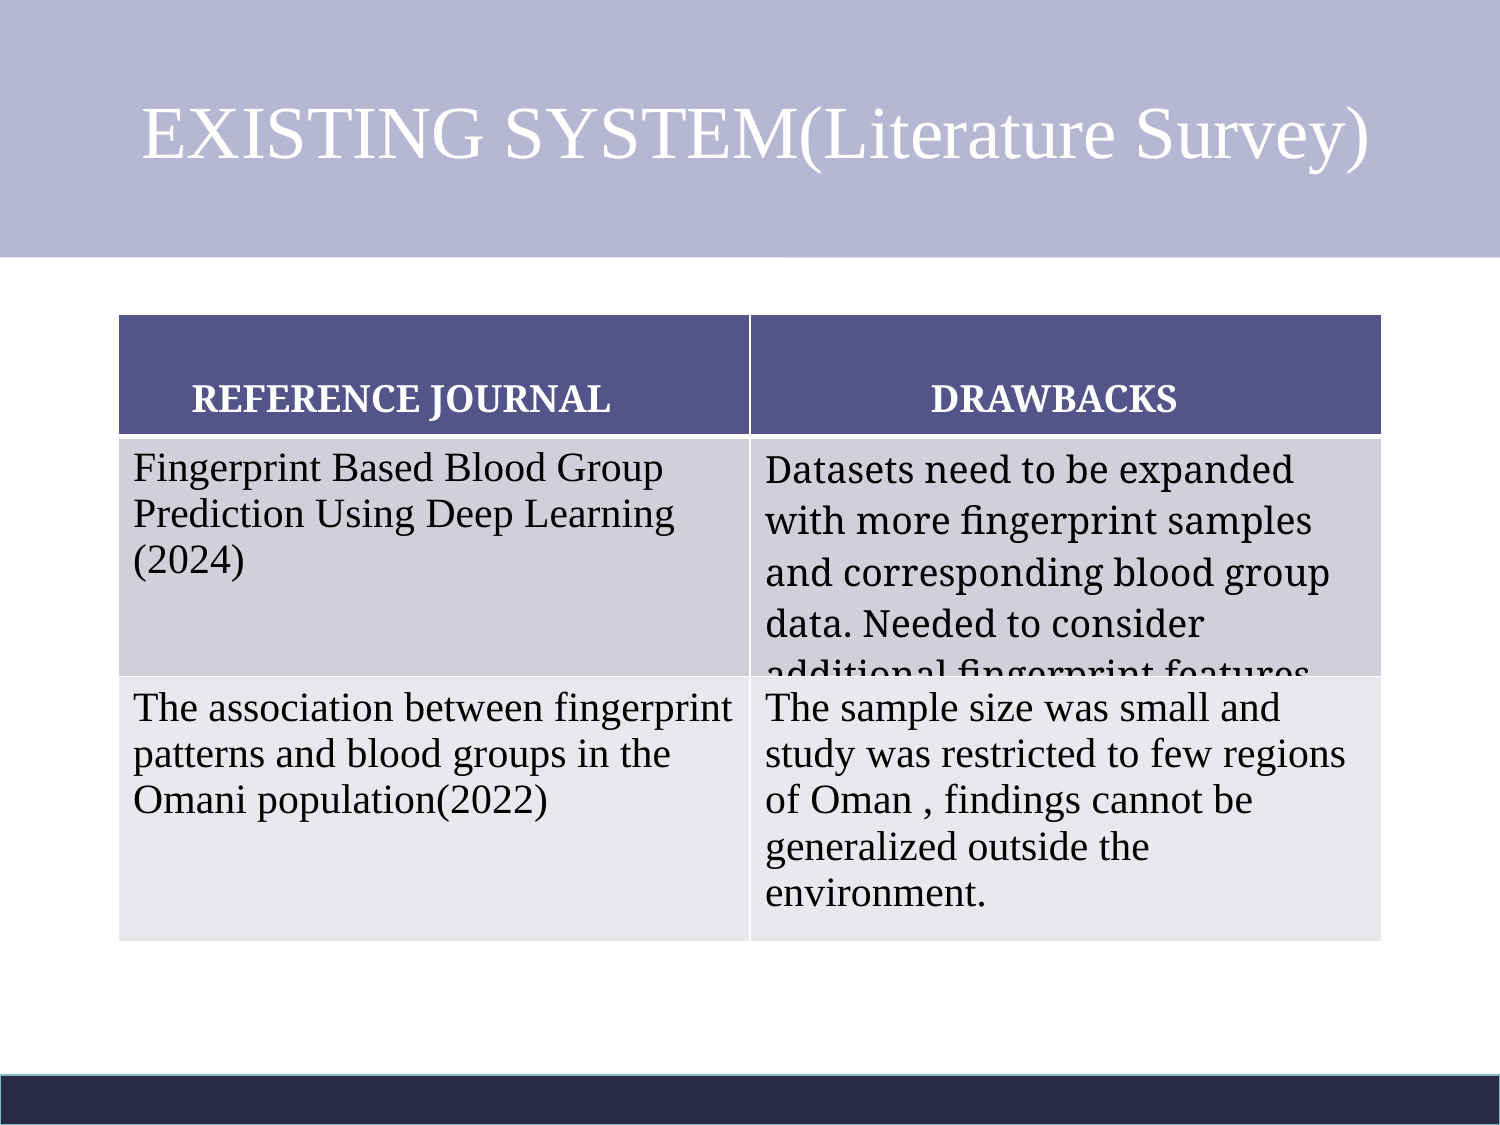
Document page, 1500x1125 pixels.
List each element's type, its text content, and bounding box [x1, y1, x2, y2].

table_header DRAWBACKS [751, 315, 1381, 434]
table_cell The sample size was small and study was restricted to few regions of Oman , findings cannot be generalized outside the environment. [751, 677, 1381, 941]
table_header REFERENCE JOURNAL [119, 315, 749, 434]
text_box [0, 1074, 1500, 1125]
table_cell The association between fingerprint patterns and blood groups in the Omani population(2022) [119, 677, 749, 941]
text_box EXISTING SYSTEM(Literature Survey) [0, 0, 1500, 258]
table_cell Datasets need to be expanded with more fingerprint samples and corresponding blood group data. Needed to consider additional fingerprint features. [751, 439, 1381, 676]
table_cell Fingerprint Based Blood Group Prediction Using Deep Learning (2024) [119, 439, 749, 676]
